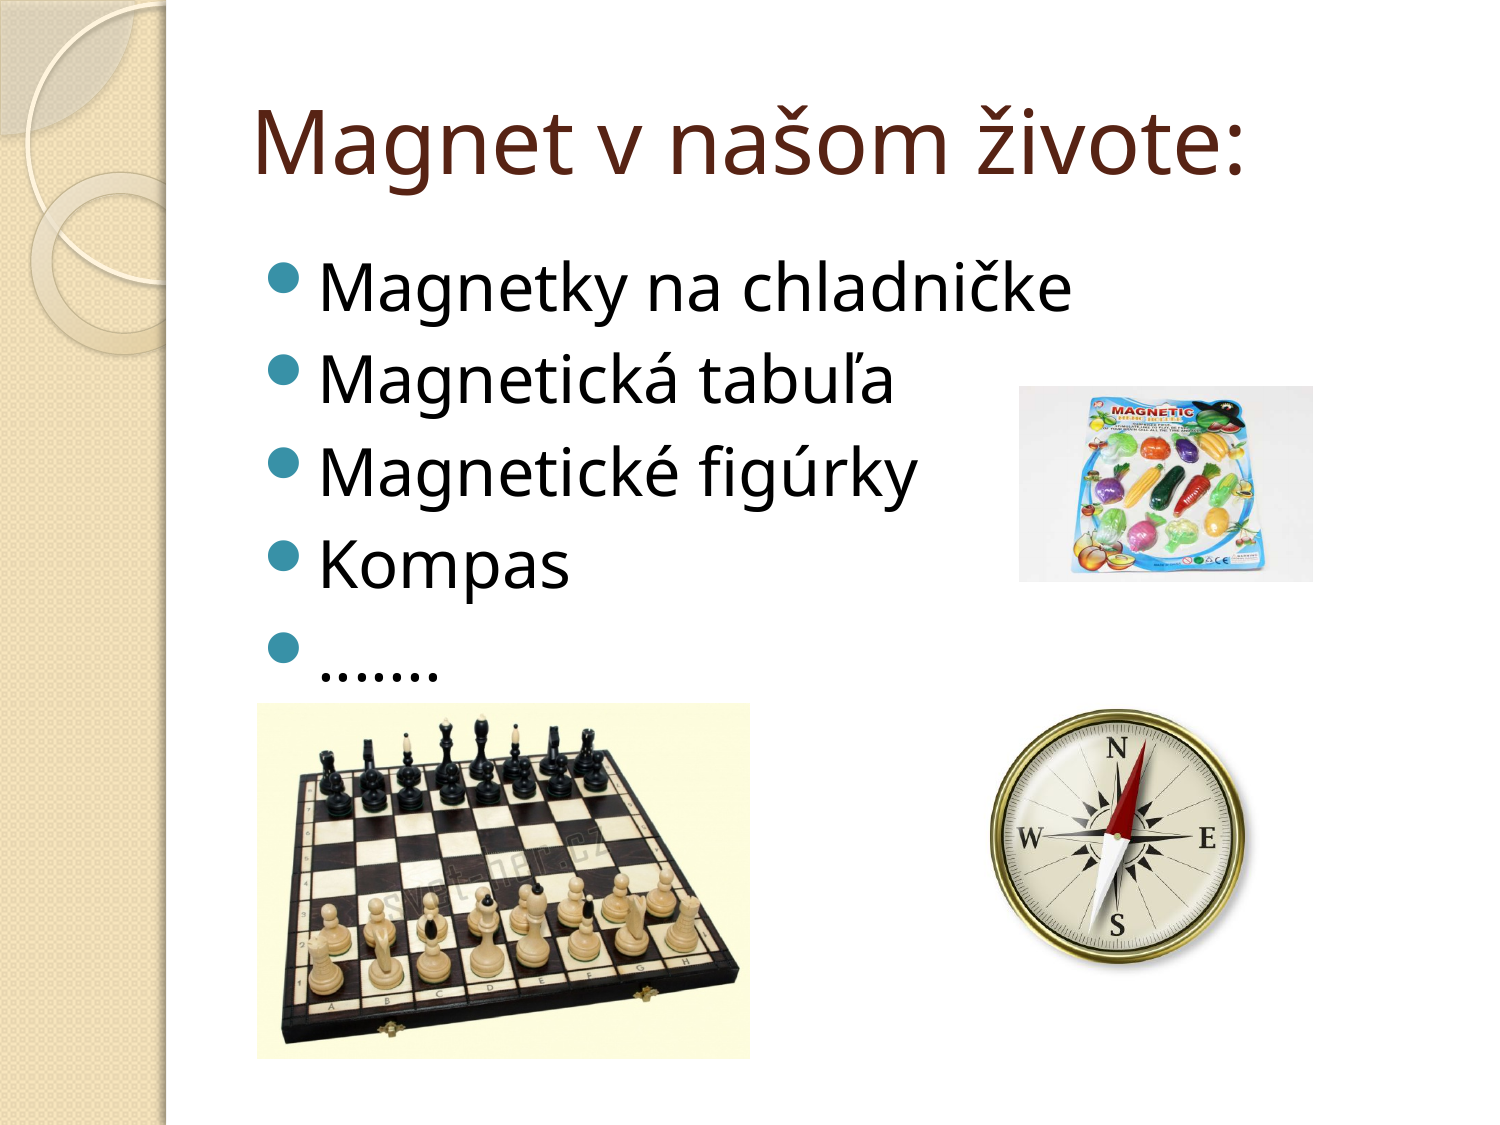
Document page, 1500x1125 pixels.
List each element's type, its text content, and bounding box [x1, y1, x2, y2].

title Magnet v našom živote: [235, 45, 1466, 233]
list Magnetky na chladničke Magnetická tabuľa Magnetické figúrky Kompas ....... [235, 237, 1466, 1025]
picture [972, 691, 1262, 981]
picture [257, 702, 751, 1059]
picture [1019, 386, 1313, 583]
